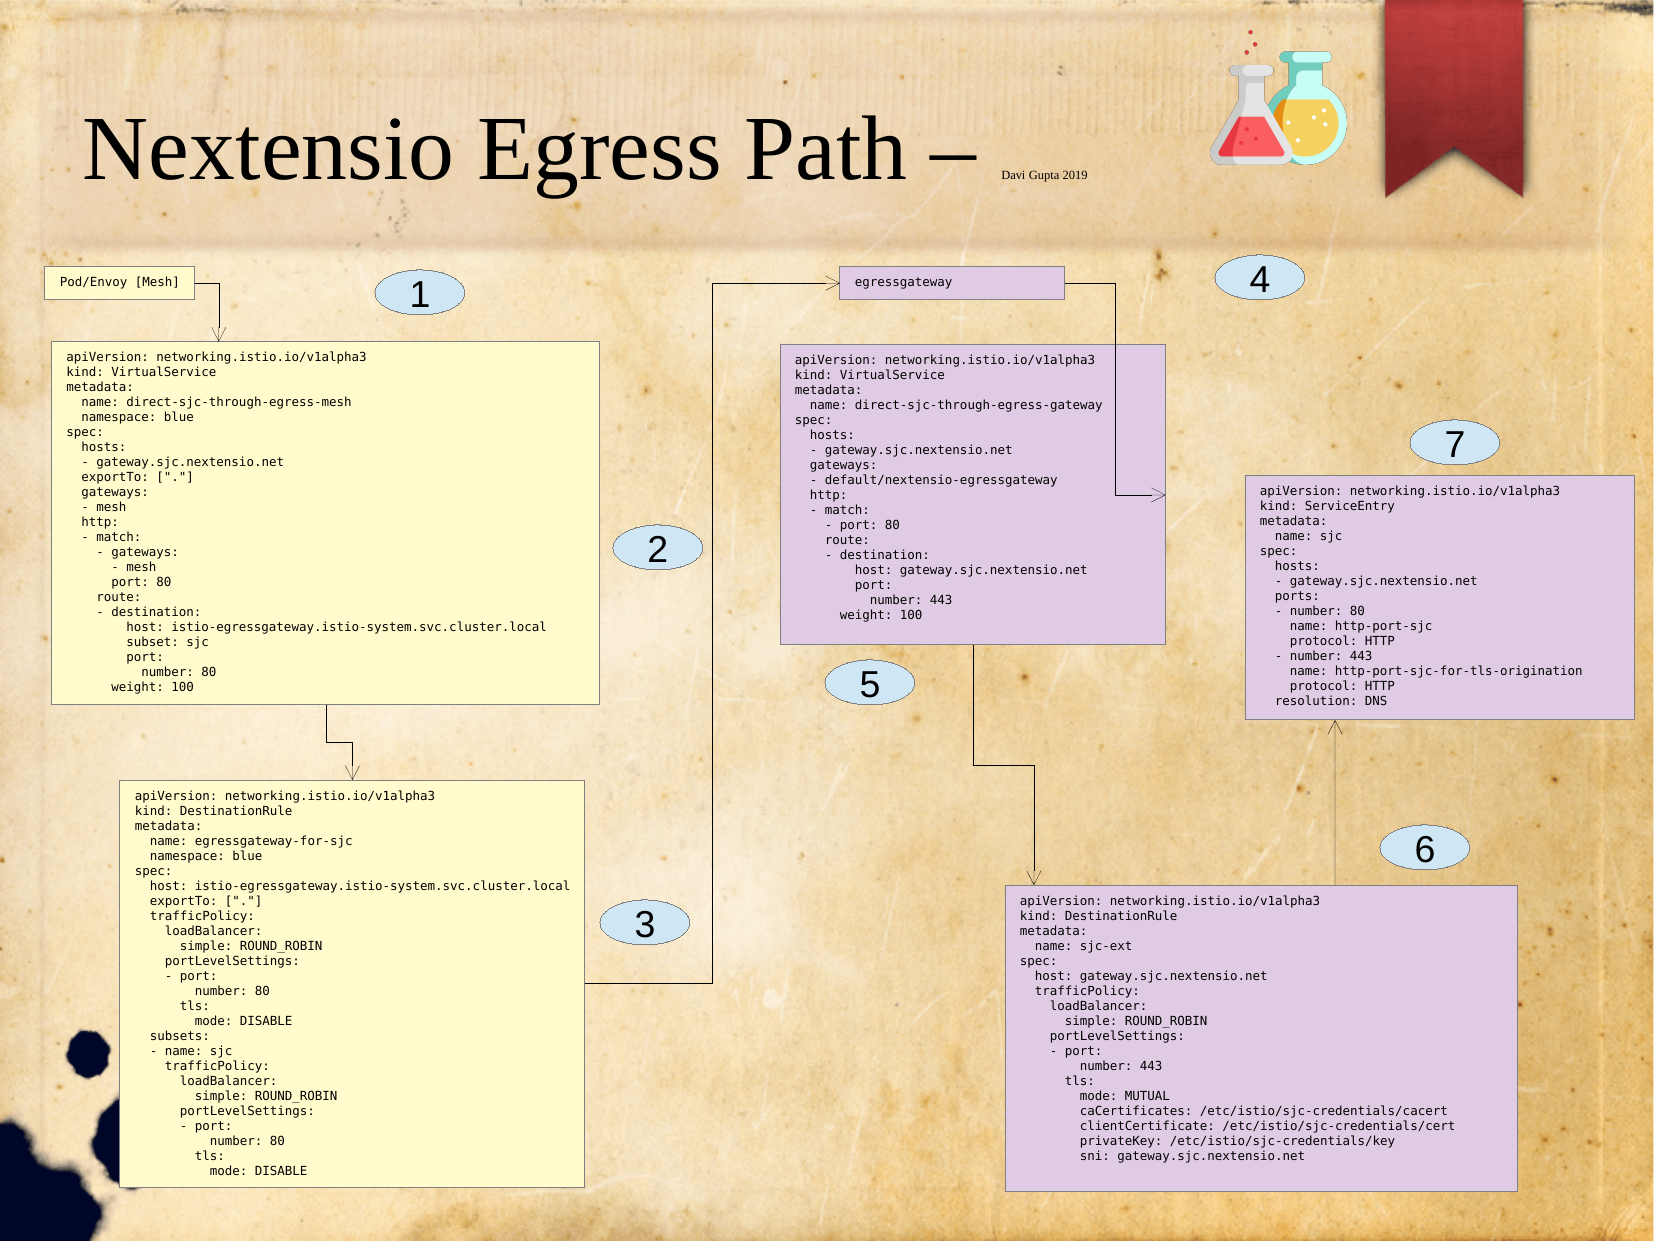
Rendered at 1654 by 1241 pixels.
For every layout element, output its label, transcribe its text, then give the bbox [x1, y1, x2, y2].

text_box egressgateway [839, 266, 1065, 300]
text_box apiVersion: networking.istio.io/v1alpha3 kind: VirtualService metadata: name: direct-sjc-through-egress-gateway spec: hosts: - gateway.sjc.nextensio.net gateways: - default/nextensio-egressgateway http: - match: - port: 80 route: - destination: host: gateway.sjc.nextensio.net port: number: 443 weight: 100 [840, 344, 1166, 645]
text_box apiVersion: networking.istio.io/v1alpha3 kind: ServiceEntry metadata: name: sjc spec: hosts: - gateway.sjc.nextensio.net ports: - number: 80 name: http-port-sjc protocol: HTTP - number: 443 name: http-port-sjc-for-tls-origination protocol: HTTP resolution: DNS [1245, 475, 1635, 720]
text_box 5 [840, 659, 915, 705]
text_box apiVersion: networking.istio.io/v1alpha3 kind: DestinationRule metadata: name: sjc-ext spec: host: gateway.sjc.nextensio.net trafficPolicy: loadBalancer: simple: ROUND_ROBIN portLevelSettings: - port: number: 443 tls: mode: MUTUAL caCertificates: /etc/istio/sjc-credentials/cacert clientCertificate: /etc/istio/sjc-credentials/cert privateKey: /etc/istio/sjc-credentials/key sni: gateway.sjc.nextensio.net [1005, 885, 1518, 1192]
text_box [1327, 720, 1343, 886]
text_box apiVersion: networking.istio.io/v1alpha3 kind: VirtualService metadata: name: direct-sjc-through-egress-mesh namespace: blue spec: hosts: - gateway.sjc.nextensio.net exportTo: ["."] gateways: - mesh http: - match: - gateways: - mesh port: 80 route: - destination: host: istio-egressgateway.istio-system.svc.cluster.local subset: sjc port: number: 80 weight: 100 [51, 341, 584, 705]
text_box apiVersion: networking.istio.io/v1alpha3 kind: DestinationRule metadata: name: egressgateway-for-sjc namespace: blue spec: host: istio-egressgateway.istio-system.svc.cluster.local exportTo: ["."] trafficPolicy: loadBalancer: simple: ROUND_ROBIN portLevelSettings: - port: number: 80 tls: mode: DISABLE subsets: - name: sjc trafficPolicy: loadBalancer: simple: ROUND_ROBIN portLevelSettings: - port: number: 80 tls: mode: DISABLE [119, 780, 585, 1188]
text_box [194, 283, 219, 342]
text_box 4 [1214, 254, 1305, 300]
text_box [584, 283, 840, 984]
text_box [883, 734, 1124, 796]
picture [0, 0, 1654, 1241]
text_box 6 [1379, 824, 1470, 870]
title Nextensio Egress Path – Davi Gupta 2019 [82, 39, 1347, 247]
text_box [1064, 283, 1166, 495]
text_box 7 [1409, 419, 1500, 465]
text_box Pod/Envoy [Mesh] [44, 266, 195, 300]
text_box 1 [374, 269, 465, 315]
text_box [301, 729, 377, 756]
